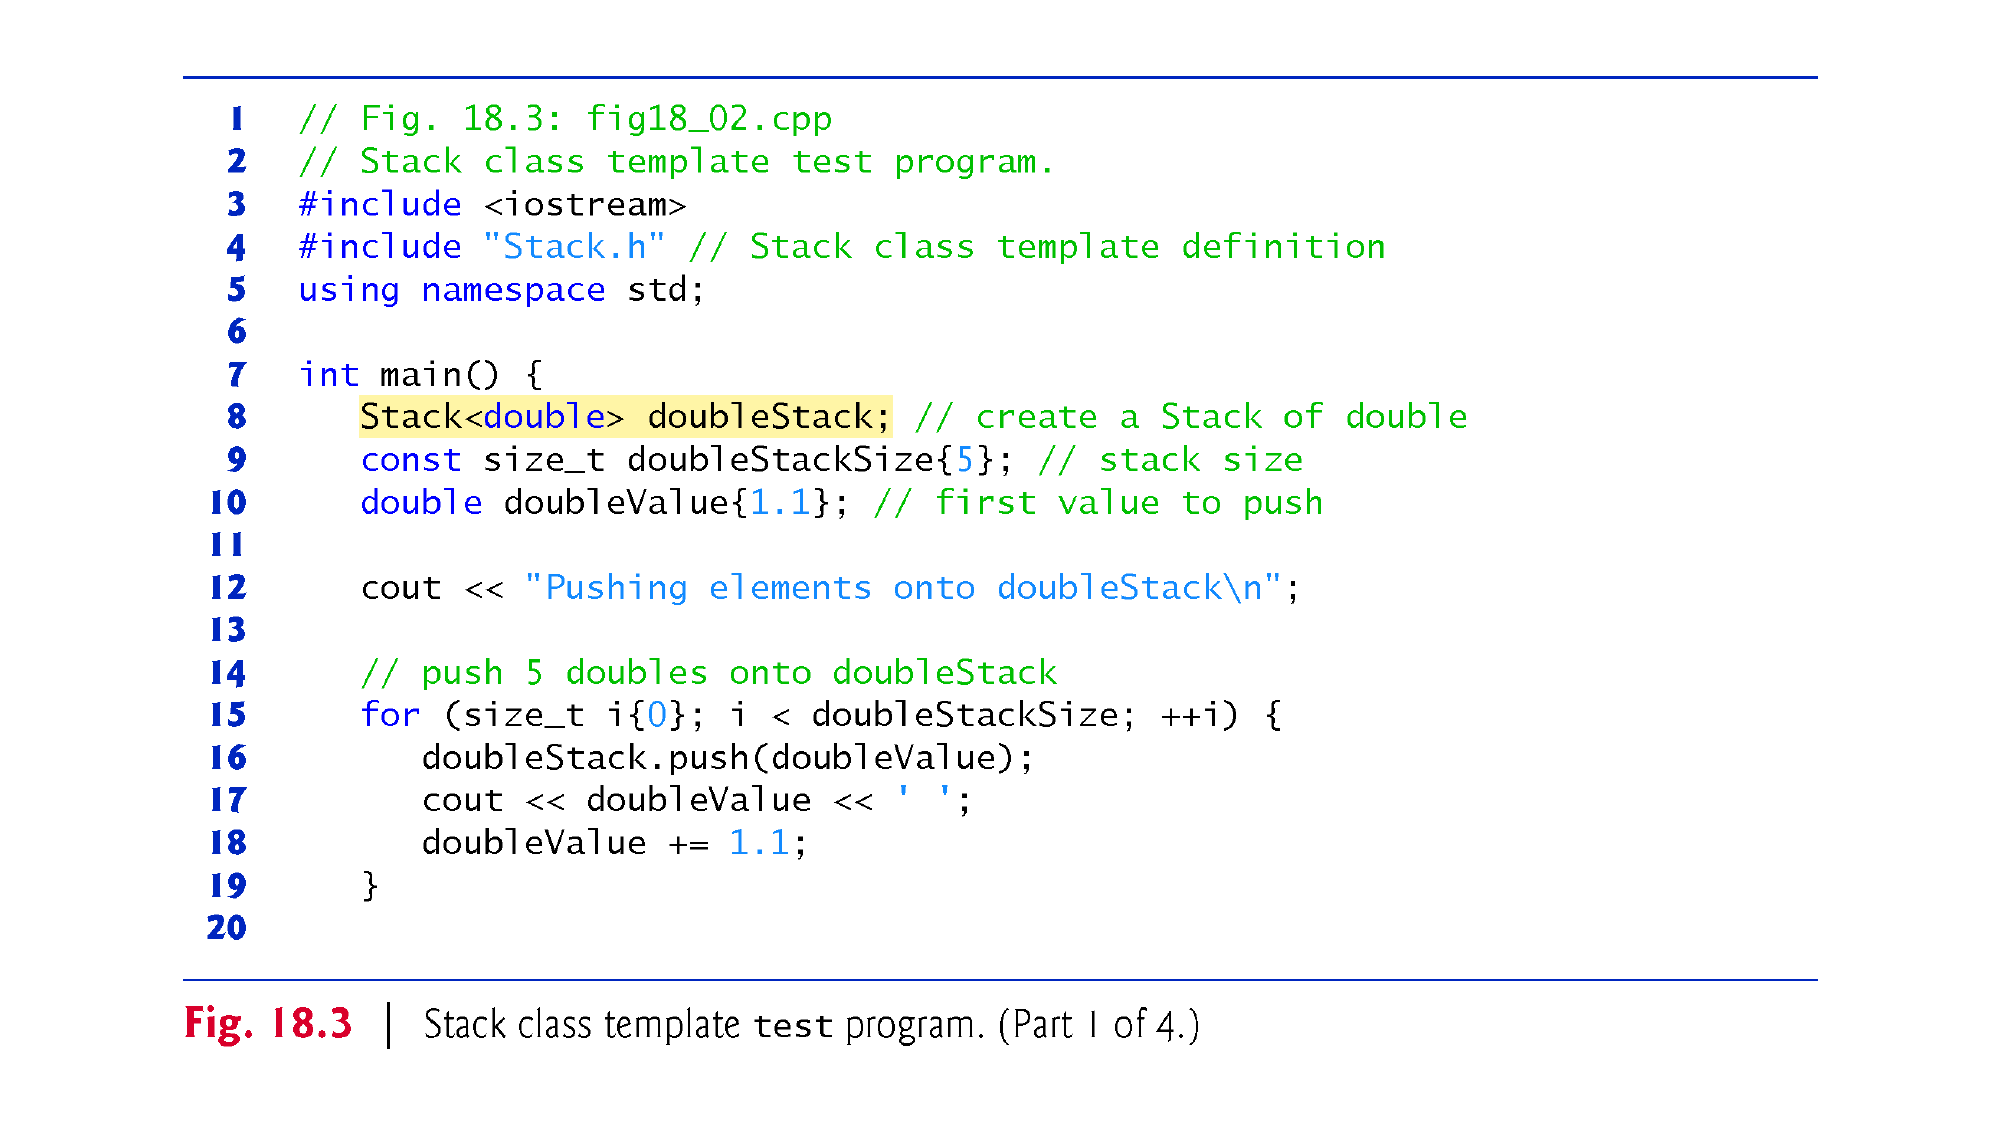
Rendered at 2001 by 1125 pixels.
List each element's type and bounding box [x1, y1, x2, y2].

picture [106, 0, 1894, 1125]
